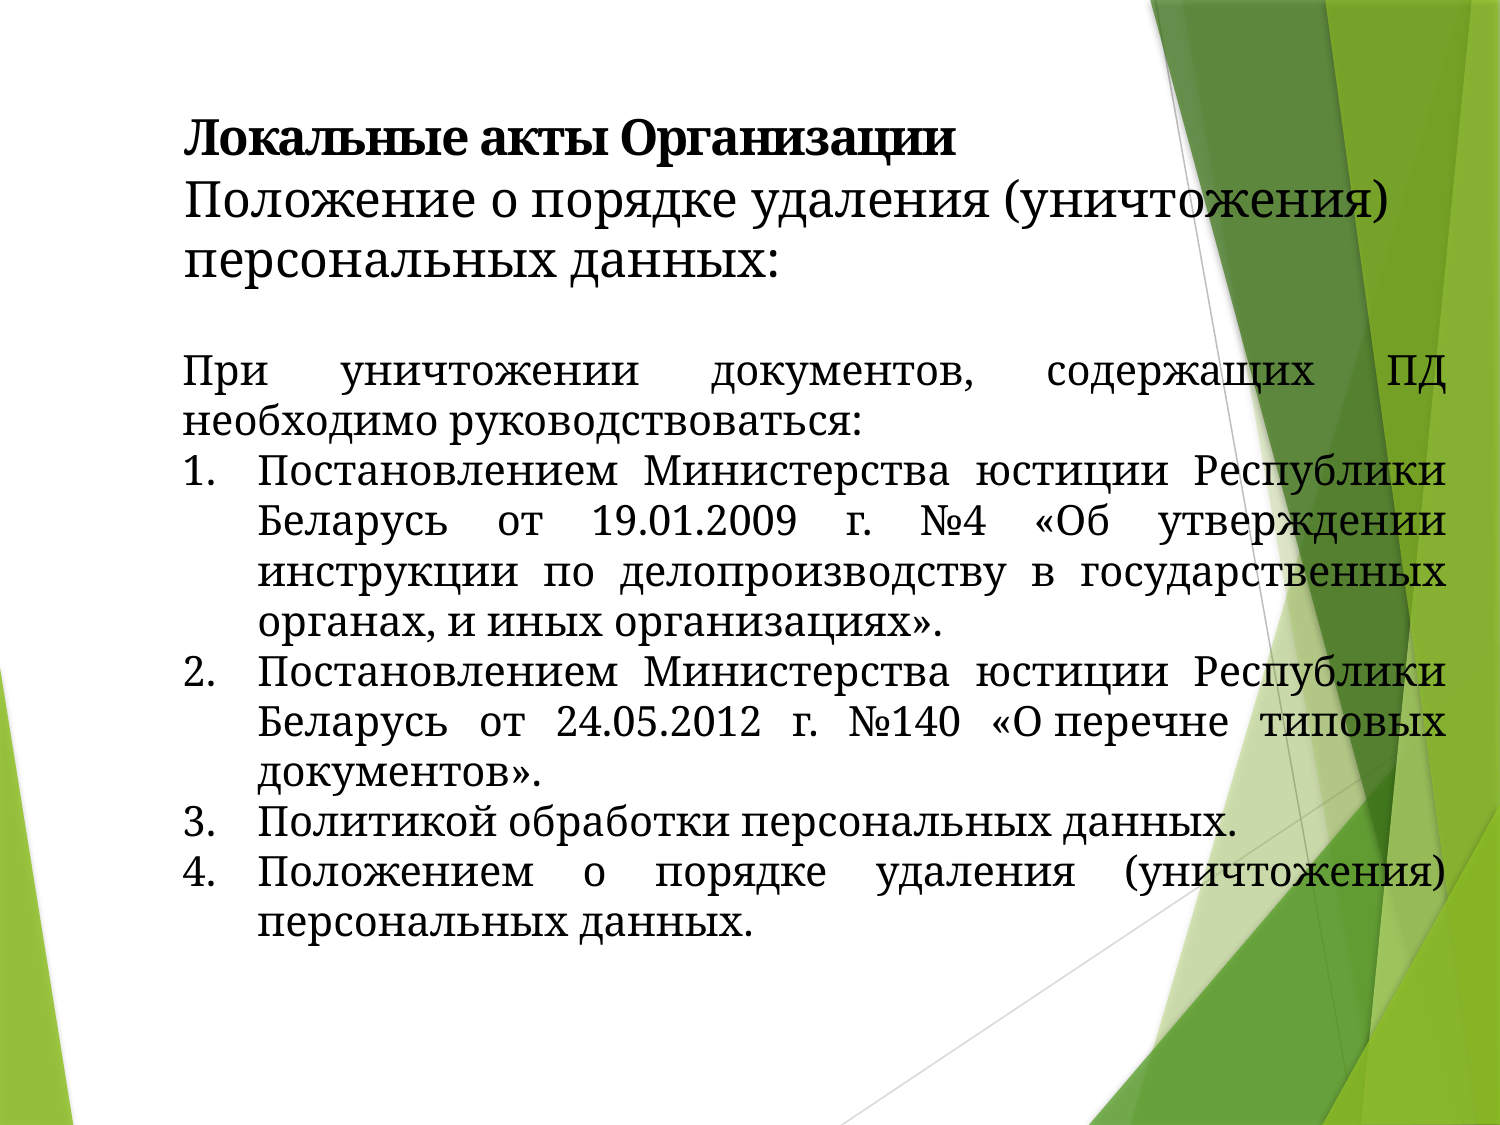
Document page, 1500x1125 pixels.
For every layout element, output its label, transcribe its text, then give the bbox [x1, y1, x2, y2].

text_box Локальные акты Организации Положение о порядке удаления (уничтожения) персональных данных: [182, 103, 1425, 288]
text_box При уничтожении документов, содержащих ПД необходимо руководствоваться: Постановлением Министерства юстиции Республики Беларусь от 19.01.2009 г. №4 «Об утверждении инструкции по делопроизводству в государственных органах, и иных организациях». Постановлением Министерства юстиции Республики Беларусь от 24.05.2012 г. №140 «О перечне типовых документов». Политикой обработки персональных данных. Положением о порядке удаления (уничтожения) персональных данных. [182, 342, 1447, 945]
text_box [182, 312, 1438, 342]
